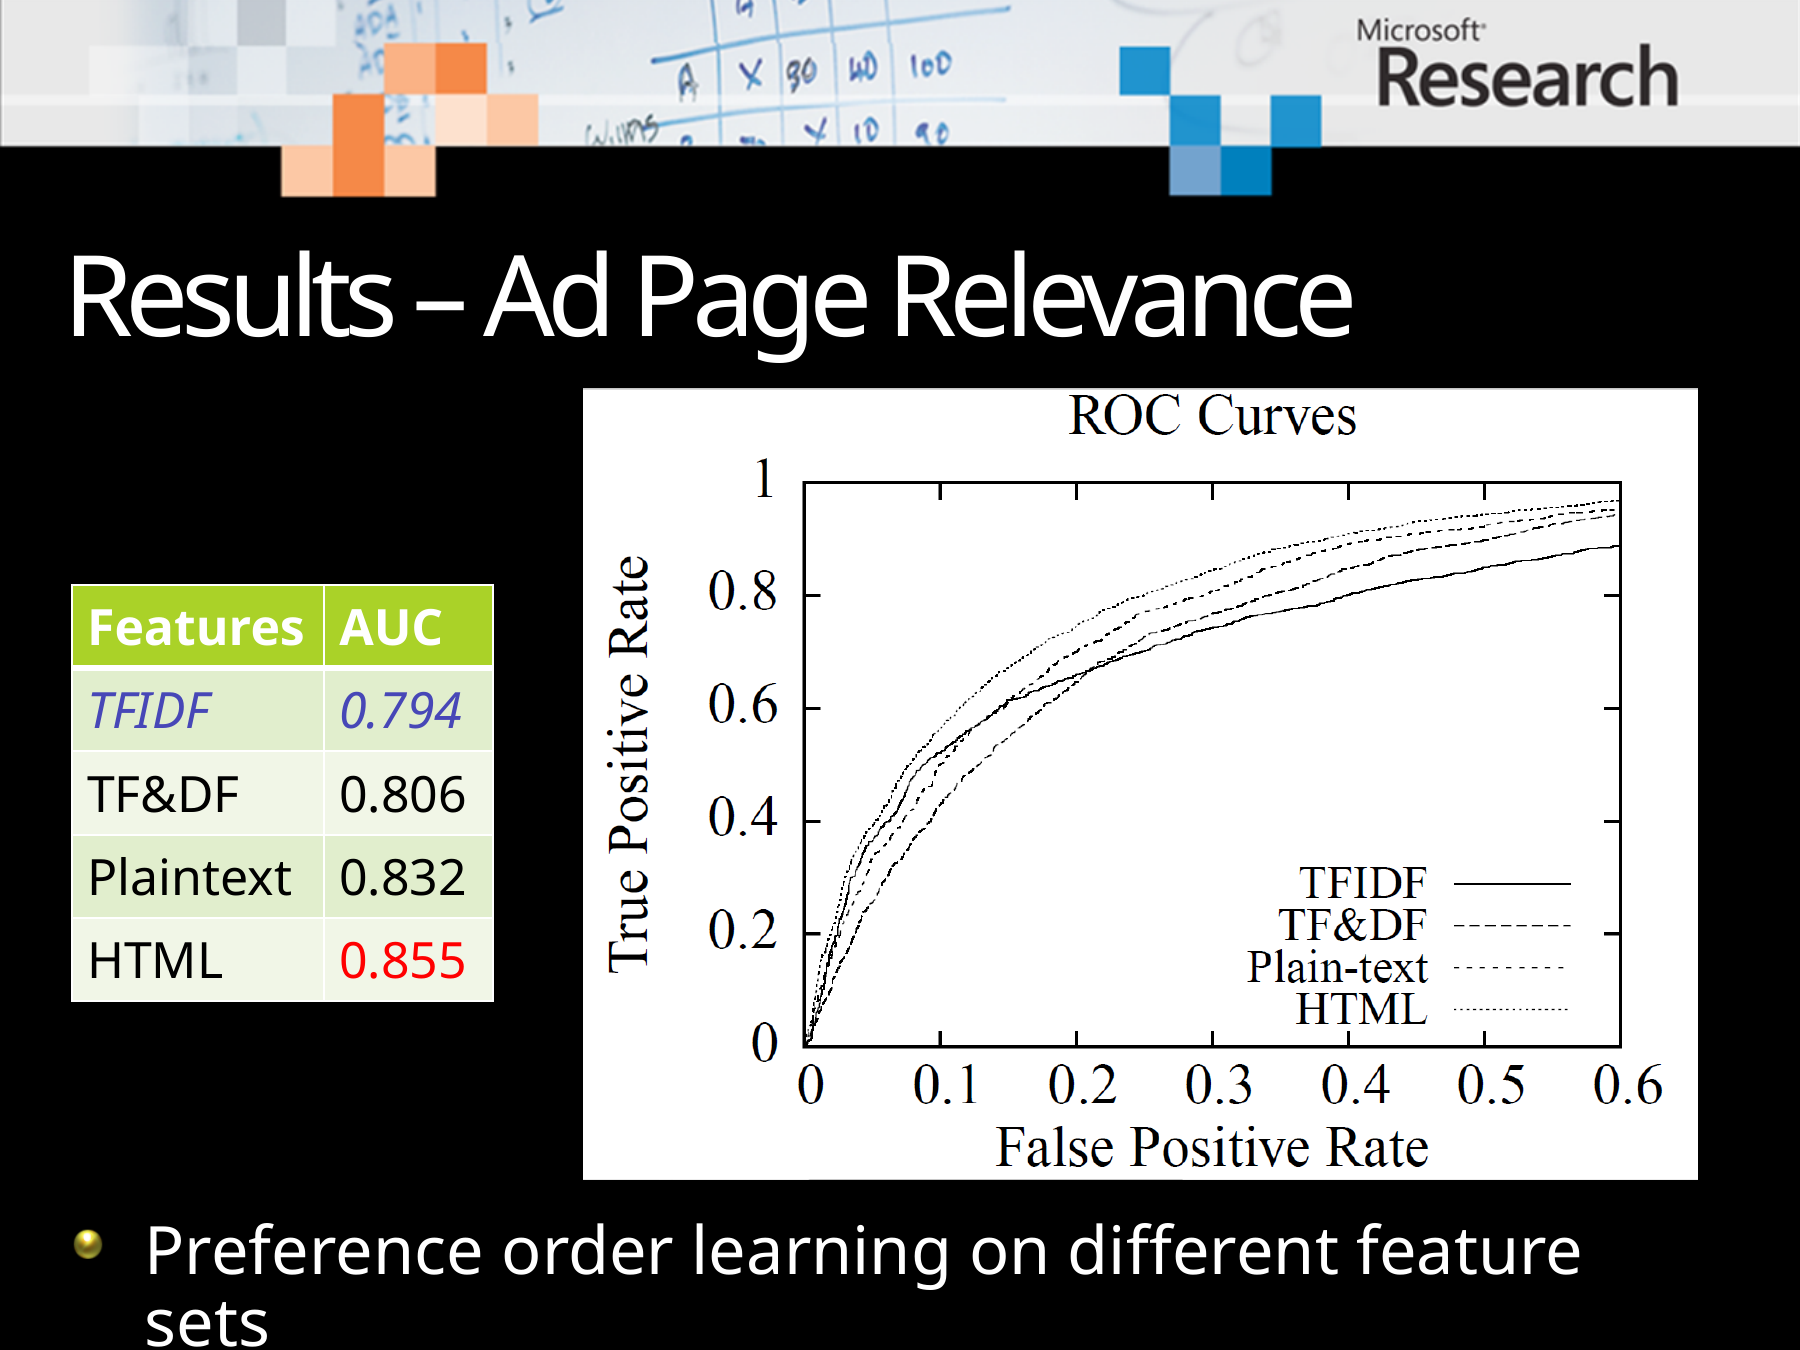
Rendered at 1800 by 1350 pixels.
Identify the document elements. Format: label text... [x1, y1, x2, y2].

table_cell HTML [73, 919, 323, 1000]
table_header Features [73, 586, 323, 665]
list Preference order learning on different feature sets [69, 1216, 1720, 1290]
table_header AUC [325, 586, 492, 665]
table_cell 0.832 [325, 836, 492, 917]
table_cell TF&DF [73, 752, 323, 834]
title Results – Ad Page Relevance [62, 238, 1714, 362]
table_cell Plaintext [73, 836, 323, 917]
table_cell TFIDF [73, 671, 323, 750]
table_cell 0.855 [325, 919, 492, 1000]
table_cell 0.794 [325, 671, 492, 750]
table_cell 0.806 [325, 752, 492, 834]
picture [0, 0, 1800, 1350]
